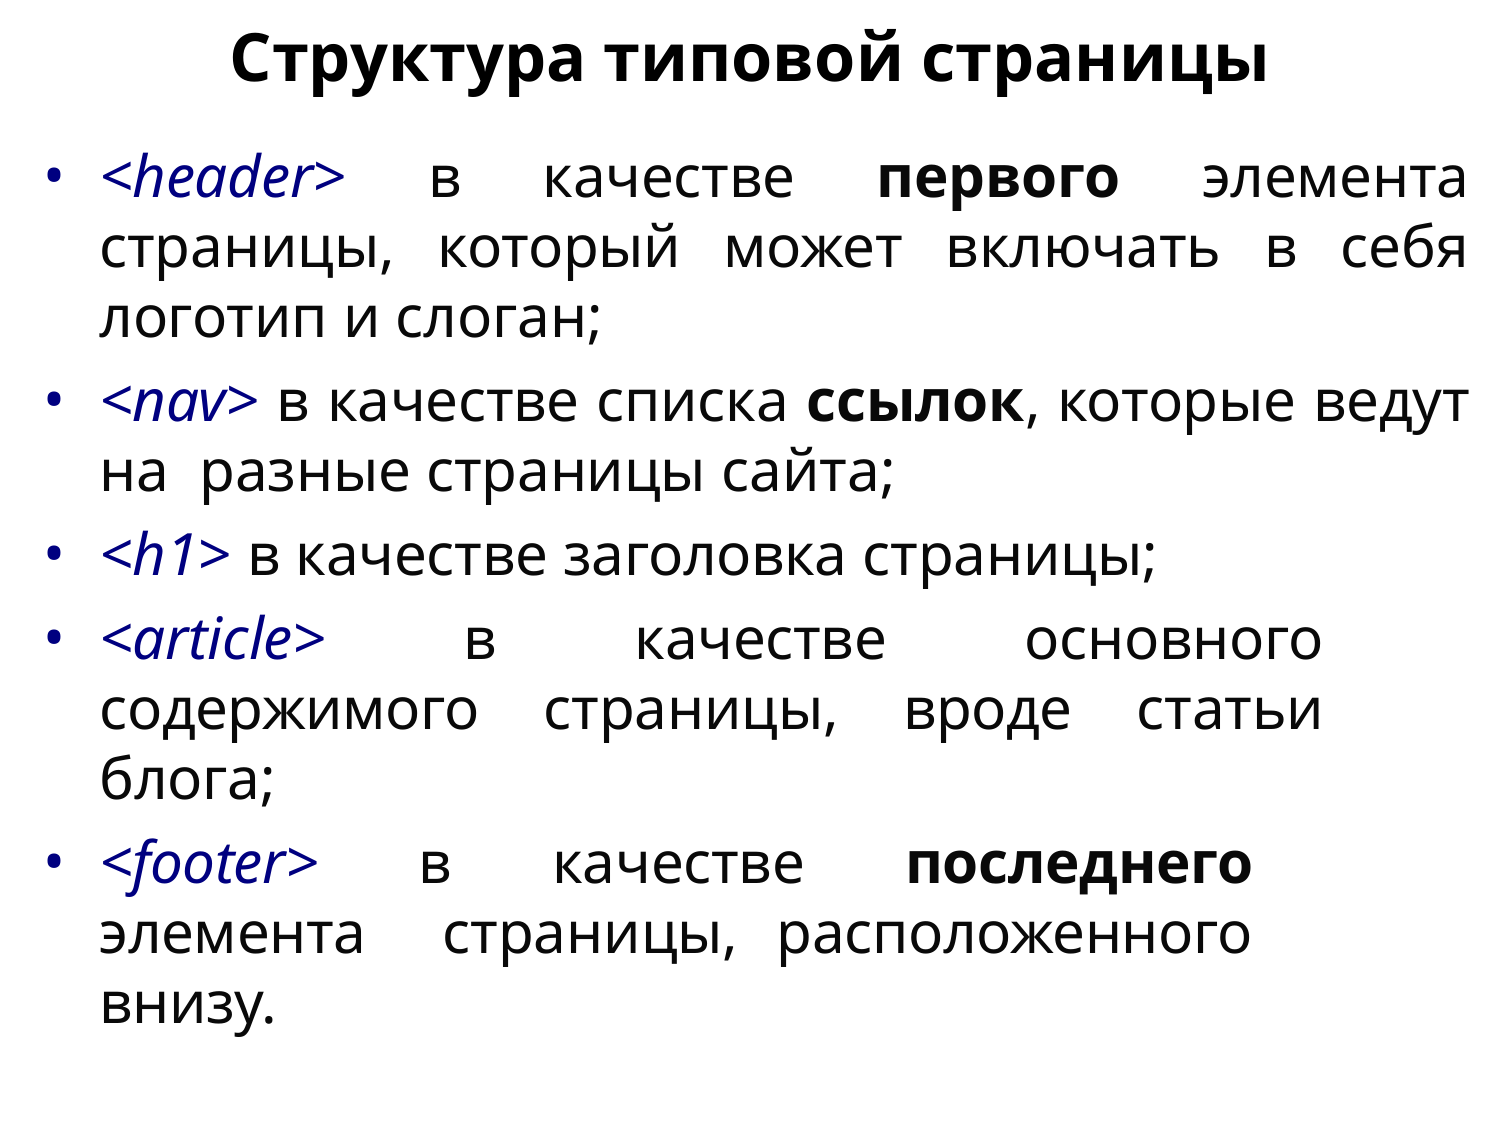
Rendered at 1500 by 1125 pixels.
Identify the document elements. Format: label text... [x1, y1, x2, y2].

text_box Структура типовой страницы [0, 7, 1500, 102]
text_box <header> в качестве первого элемента страницы, который может включать в себя логотип и слоган; <nav> в качестве списка ссылок, которые ведут на разные страницы сайта; <h1> в качестве заголовка страницы; <article> в качестве основного содержимого страницы, вроде статьи блога; <footer> в качестве последнего элемента страницы, расположенного внизу. [41, 137, 1471, 1036]
